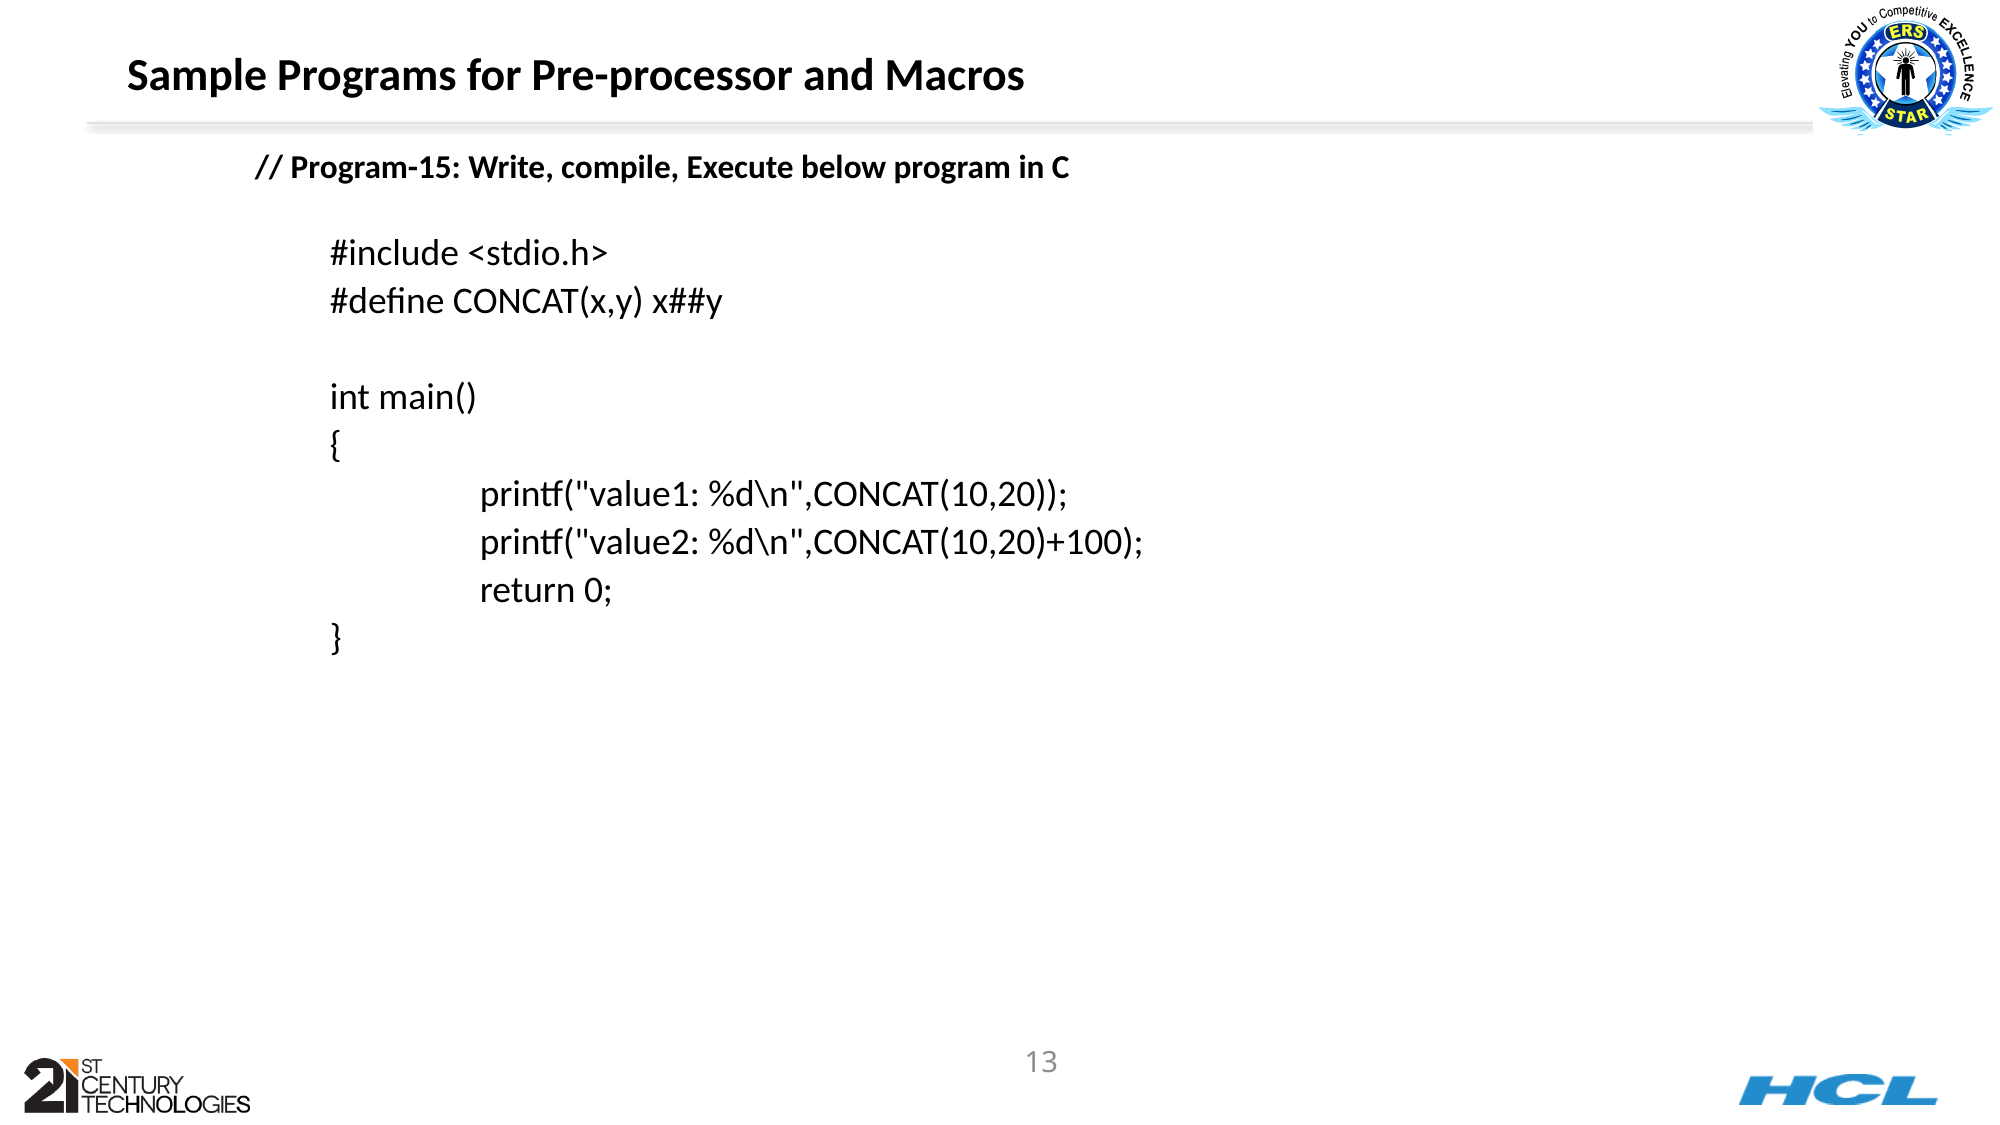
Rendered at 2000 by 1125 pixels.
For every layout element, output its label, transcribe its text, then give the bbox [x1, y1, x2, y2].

text_box // Program-15: Write, compile, Execute below program in C #include <stdio.h> #define CONCAT(x,y) x##y int main() { printf("value1: %d\n",CONCAT(10,20)); printf("value2: %d\n",CONCAT(10,20)+100); return 0; } [240, 137, 1675, 706]
slide_number 13 [808, 1033, 1275, 1094]
text_box Sample Programs for Pre-processor and Macros [112, 37, 1588, 108]
picture [24, 1058, 250, 1113]
picture [1812, 2, 2000, 144]
picture [1739, 1074, 1938, 1105]
